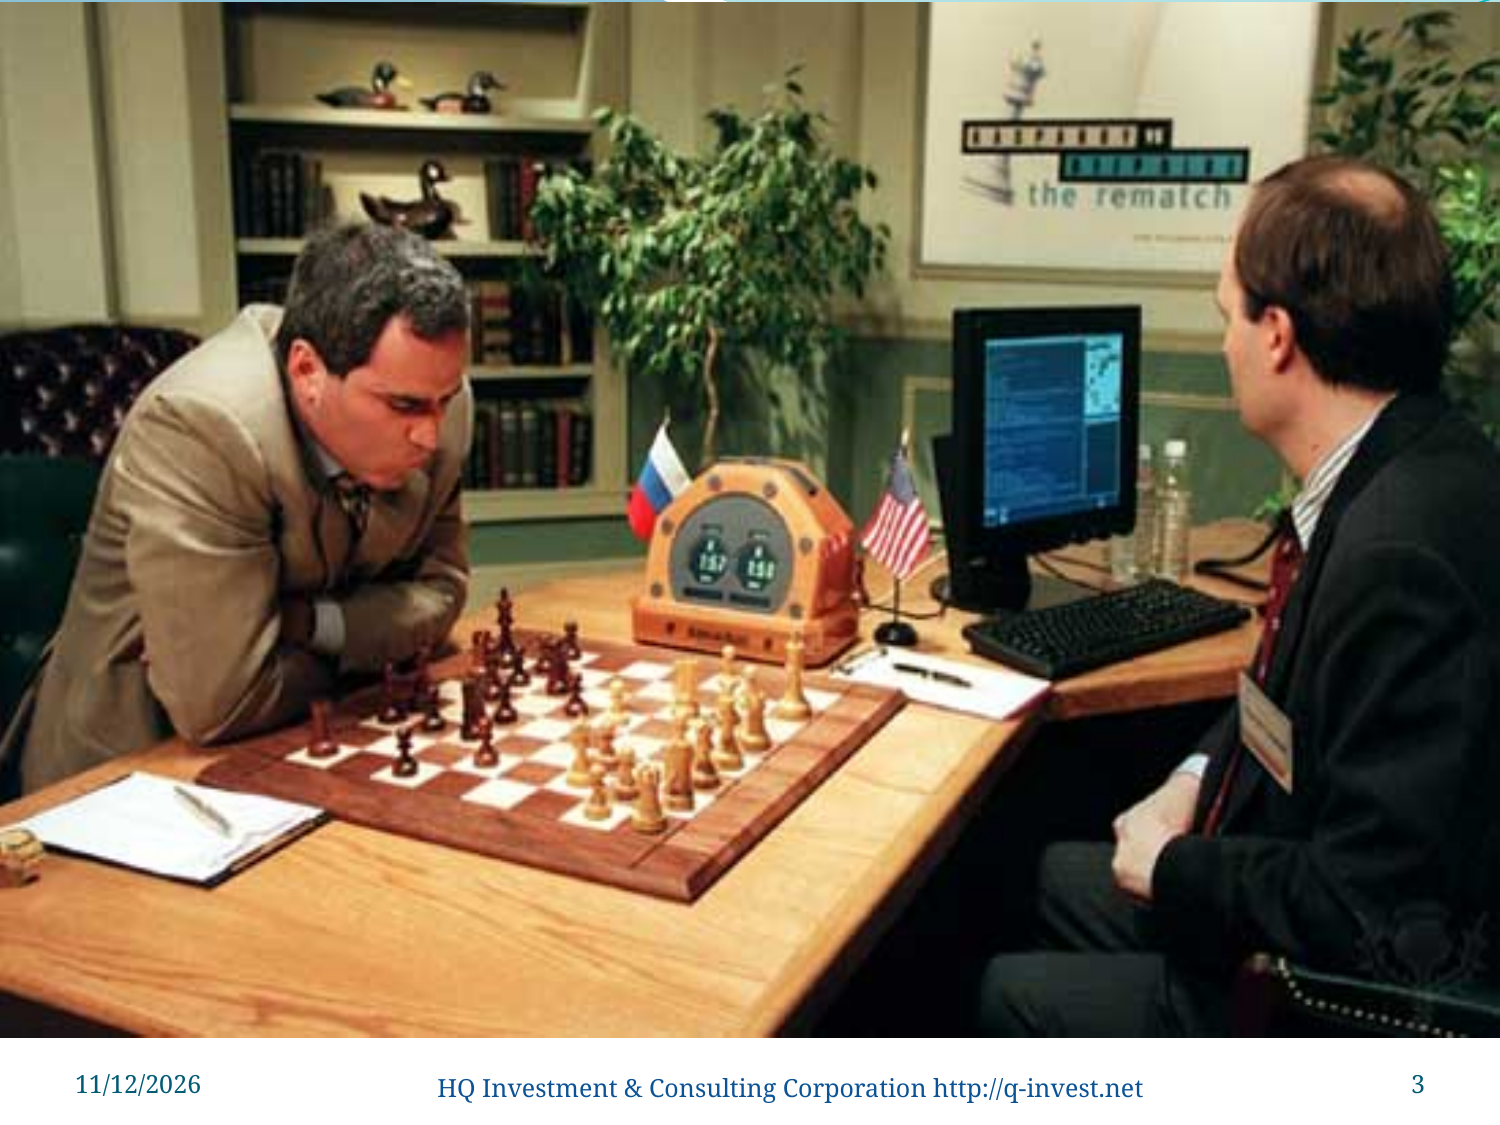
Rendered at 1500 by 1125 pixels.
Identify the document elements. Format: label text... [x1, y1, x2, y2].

slide_number 3 [1299, 1051, 1425, 1103]
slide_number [75, 1051, 425, 1103]
footer HQ Investment & Consulting Corporation http://q-invest.net [437, 1051, 1213, 1103]
picture [0, 1, 1500, 1038]
